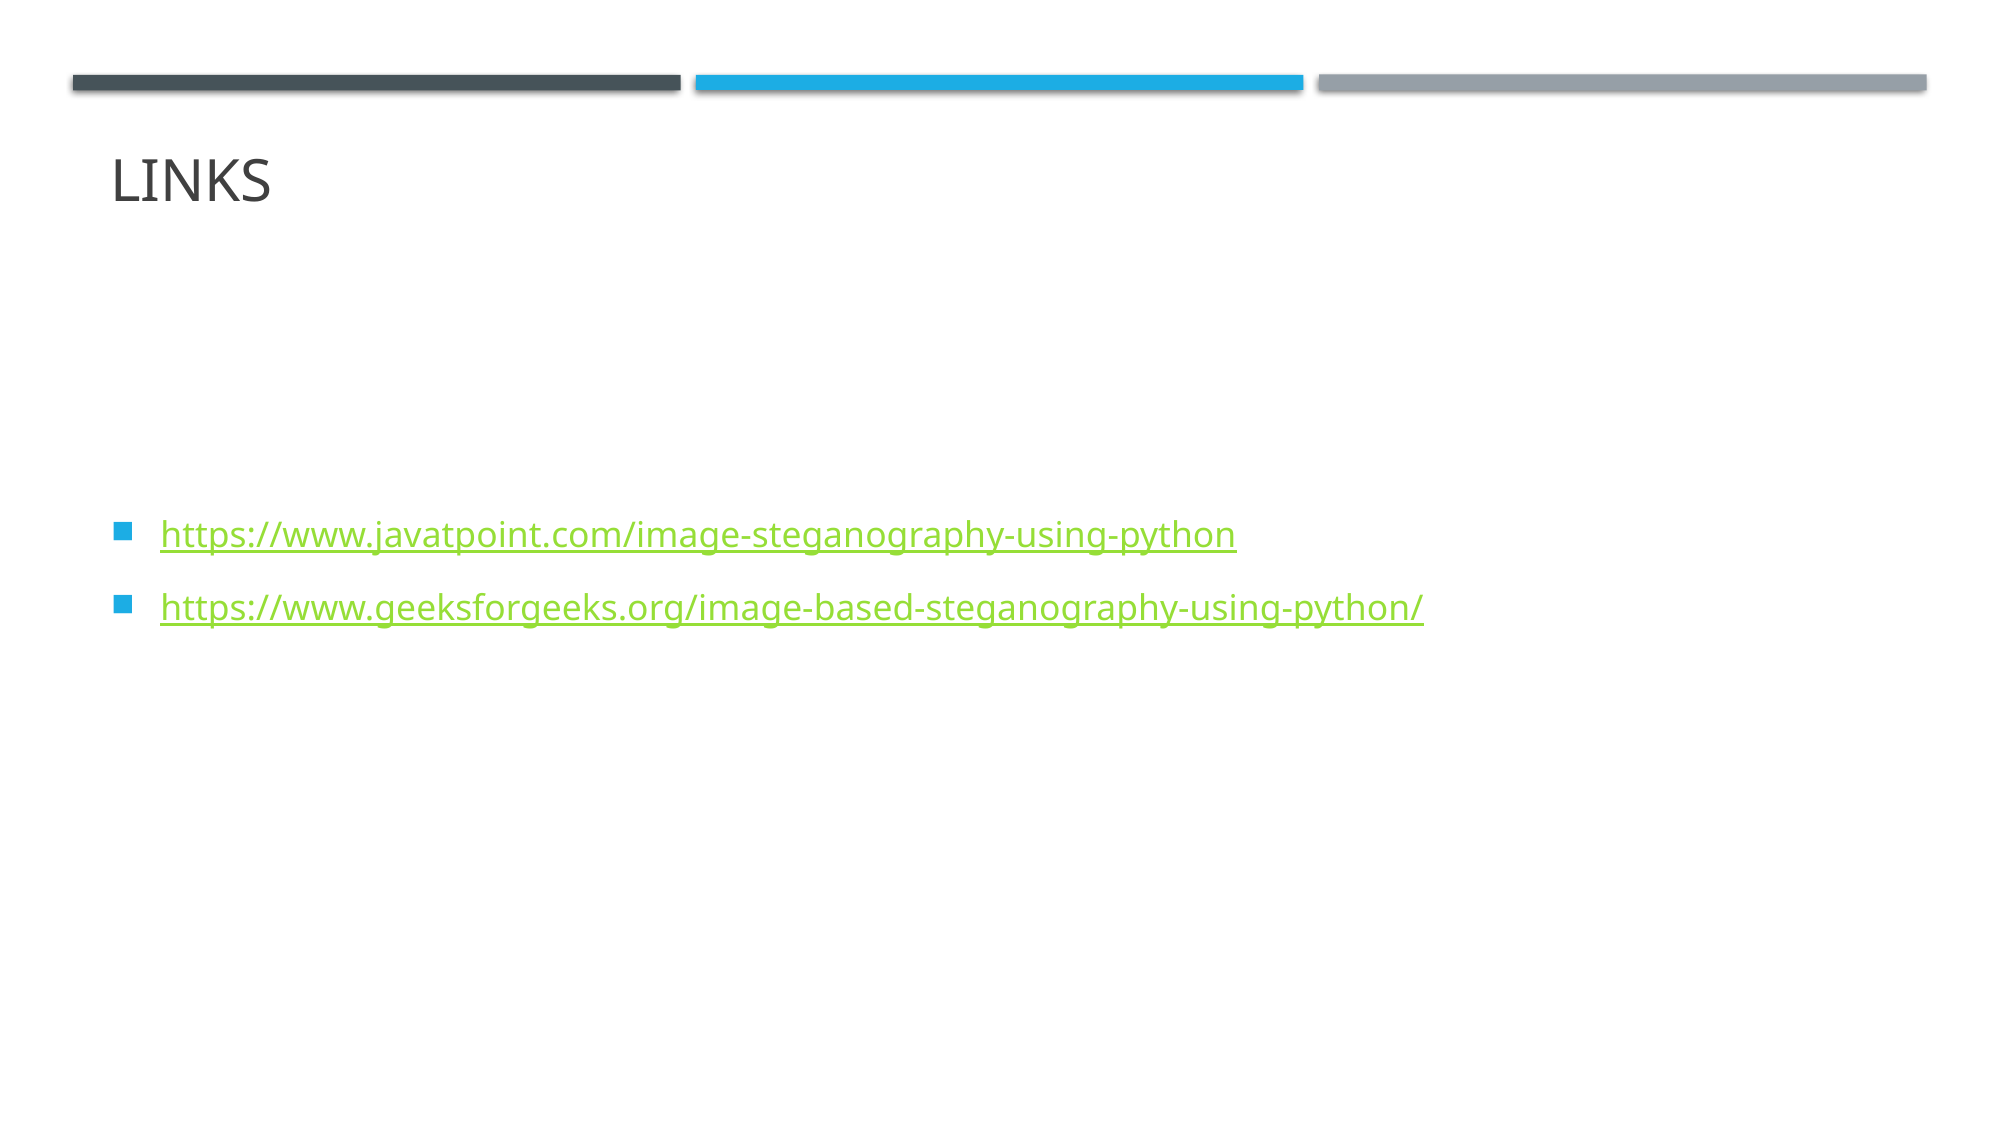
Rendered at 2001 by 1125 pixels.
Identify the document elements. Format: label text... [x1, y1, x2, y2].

title links [95, 81, 1905, 276]
list https://www.javatpoint.com/image-steganography-using-python https://www.geeksforgeeks.org/image-based-steganography-using-python/ [95, 340, 1905, 937]
